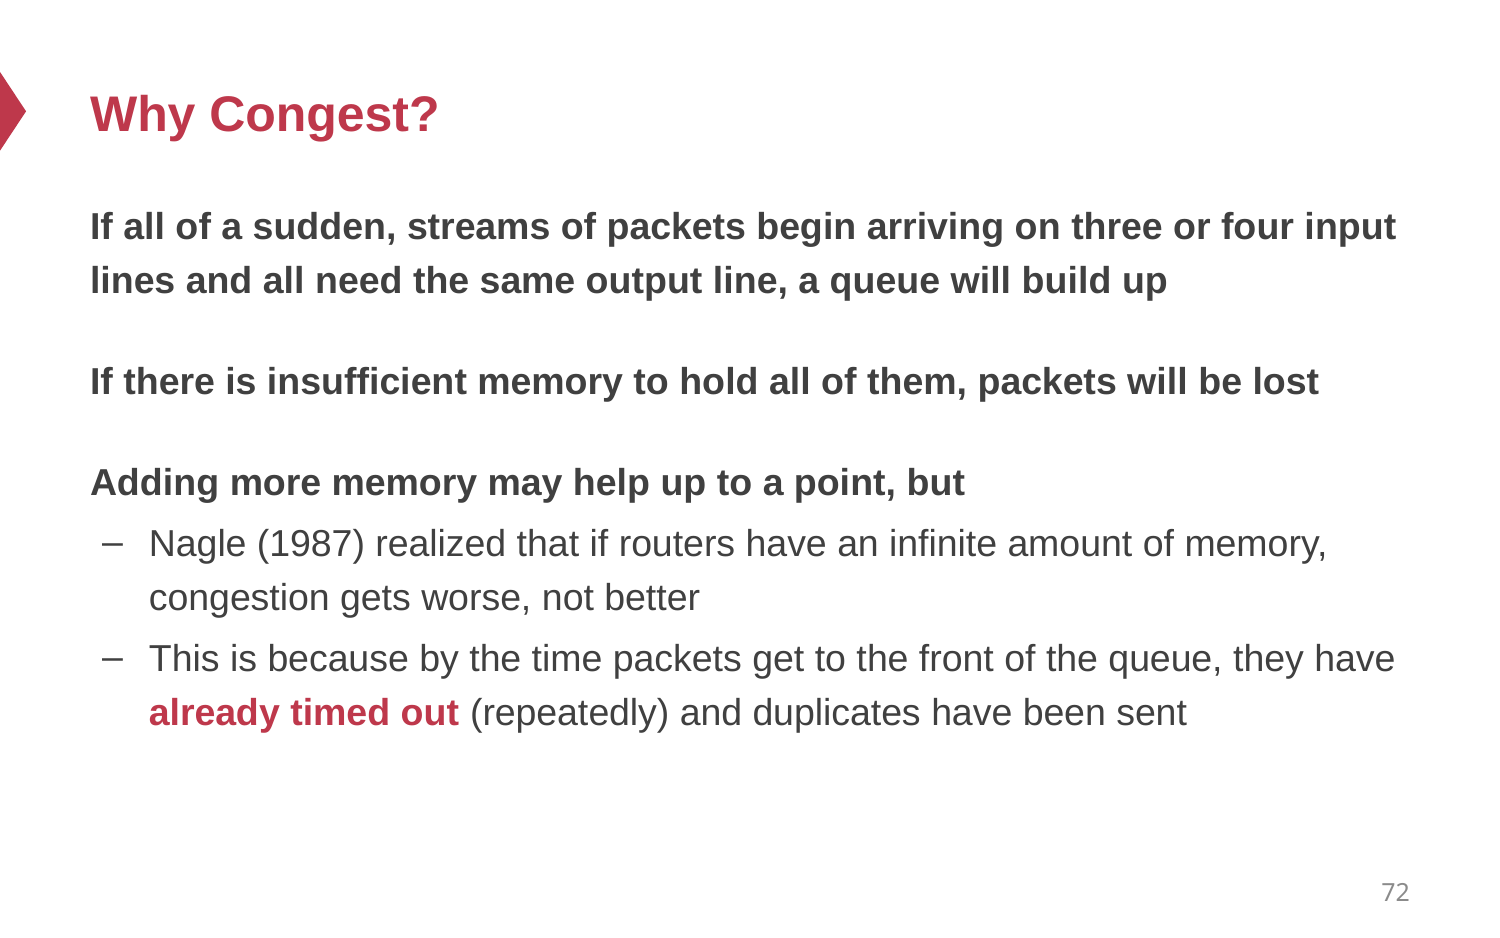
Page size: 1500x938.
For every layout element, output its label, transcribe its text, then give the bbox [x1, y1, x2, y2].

title Why Congest? [75, 37, 1425, 185]
list If all of a sudden, streams of packets begin arriving on three or four input lines and all need the same output line, a queue will build up If there is insufficient memory to hold all of them, packets will be lost Adding more memory may help up to a point, but Nagle (1987) realized that if routers have an infinite amount of memory, congestion gets worse, not better This is because by the time packets get to the front of the queue, they have already timed out (repeatedly) and duplicates have been sent [75, 185, 1425, 883]
slide_number 72 [1074, 868, 1425, 919]
